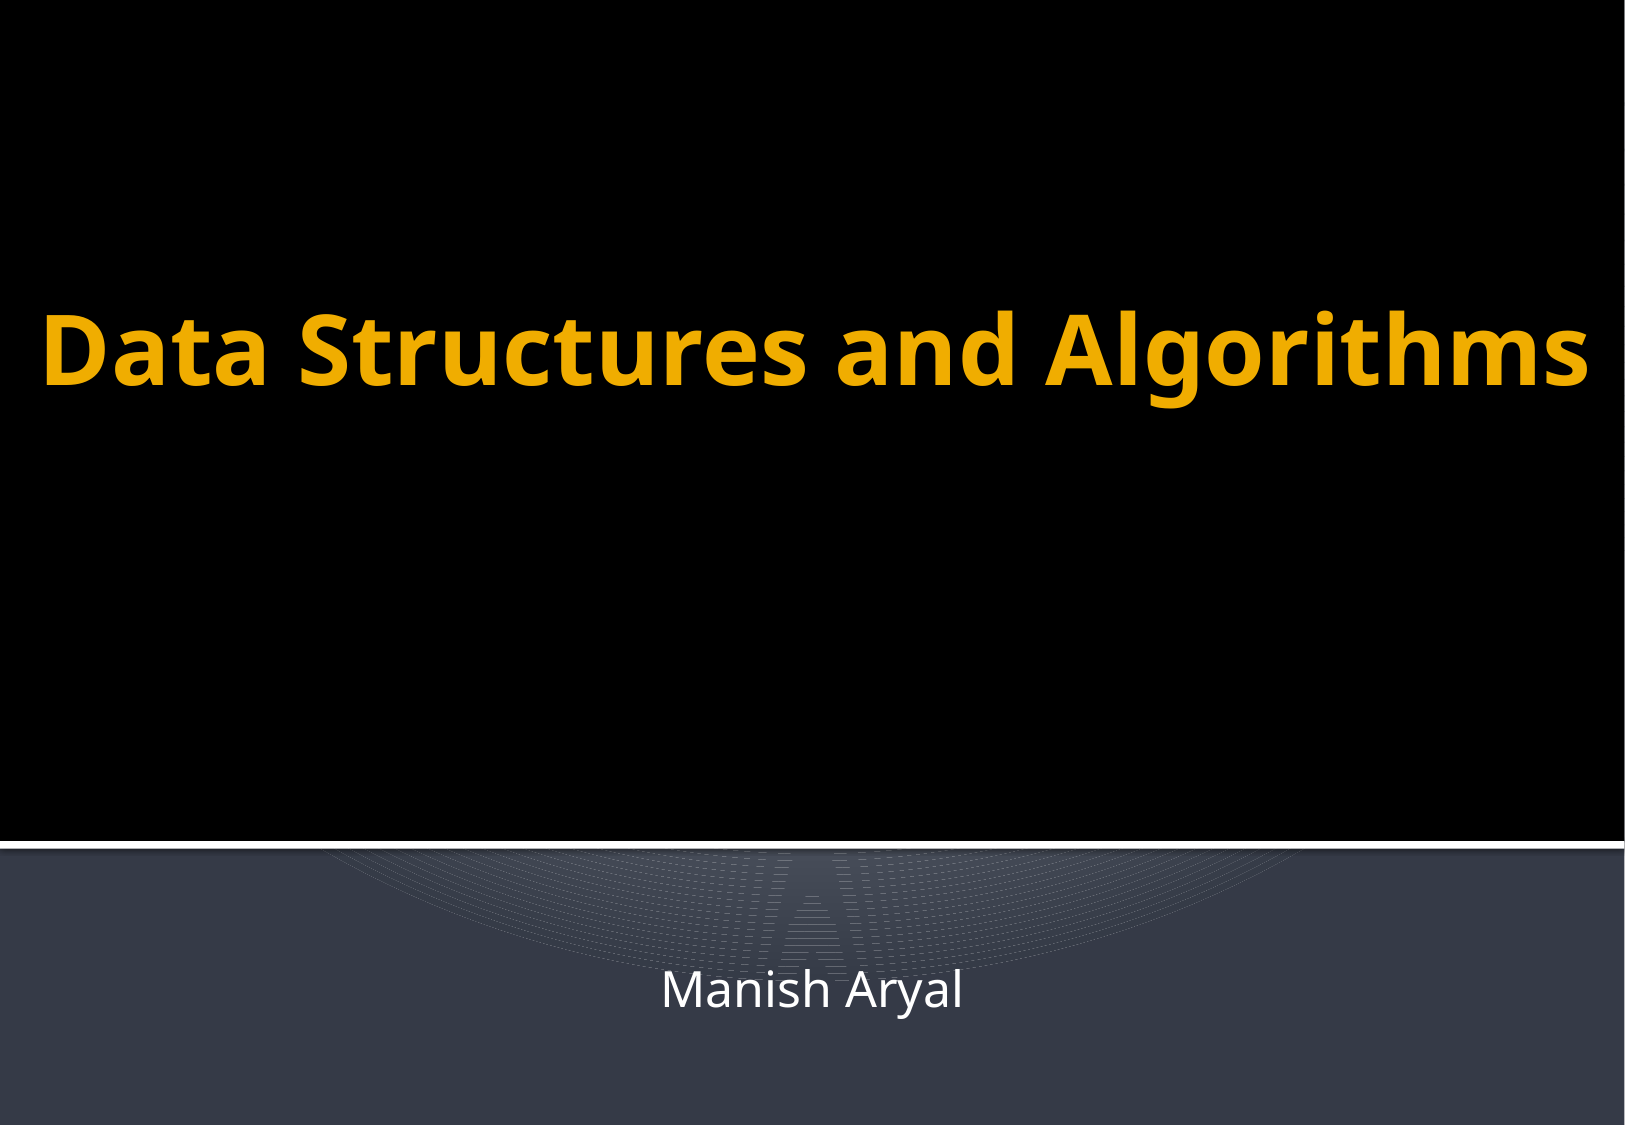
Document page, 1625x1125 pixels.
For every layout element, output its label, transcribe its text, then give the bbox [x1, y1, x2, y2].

title Data Structures and Algorithms [0, 287, 1625, 440]
text_box Manish Aryal [0, 949, 1625, 1025]
